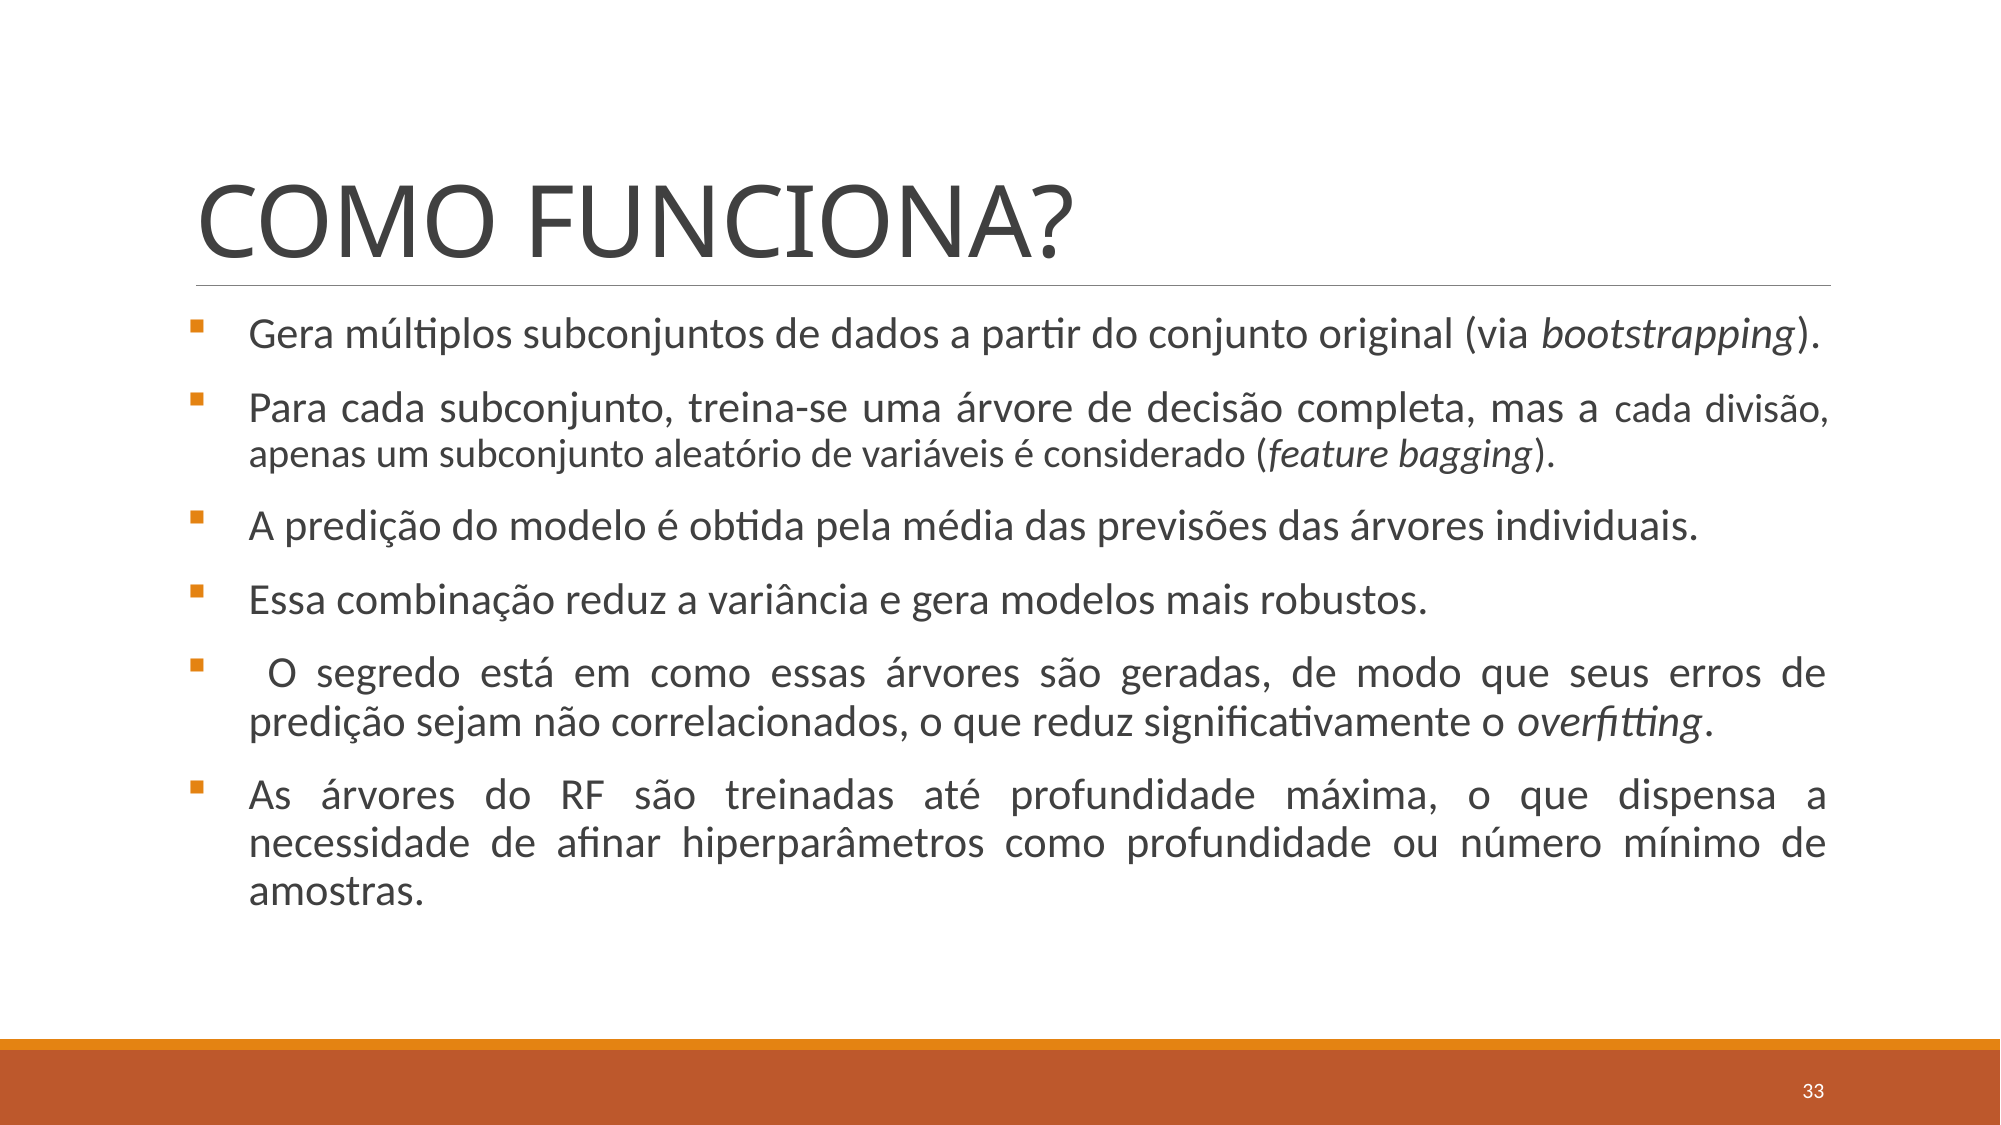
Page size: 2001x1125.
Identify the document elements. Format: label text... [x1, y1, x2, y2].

list Gera múltiplos subconjuntos de dados a partir do conjunto original (via bootstrapping). Para cada subconjunto, treina-se uma árvore de decisão completa, mas a cada divisão, apenas um subconjunto aleatório de variáveis é considerado (feature bagging). A predição do modelo é obtida pela média das previsões das árvores individuais. Essa combinação reduz a variância e gera modelos mais robustos. O segredo está em como essas árvores são geradas, de modo que seus erros de predição sejam não correlacionados, o que reduz significativamente o overfitting. As árvores do RF são treinadas até profundidade máxima, o que dispensa a necessidade de afinar hiperparâmetros como profundidade ou número mínimo de amostras. [180, 302, 1830, 963]
slide_number 33 [1624, 1059, 1840, 1120]
title COMO FUNCIONA? [180, 47, 1830, 285]
